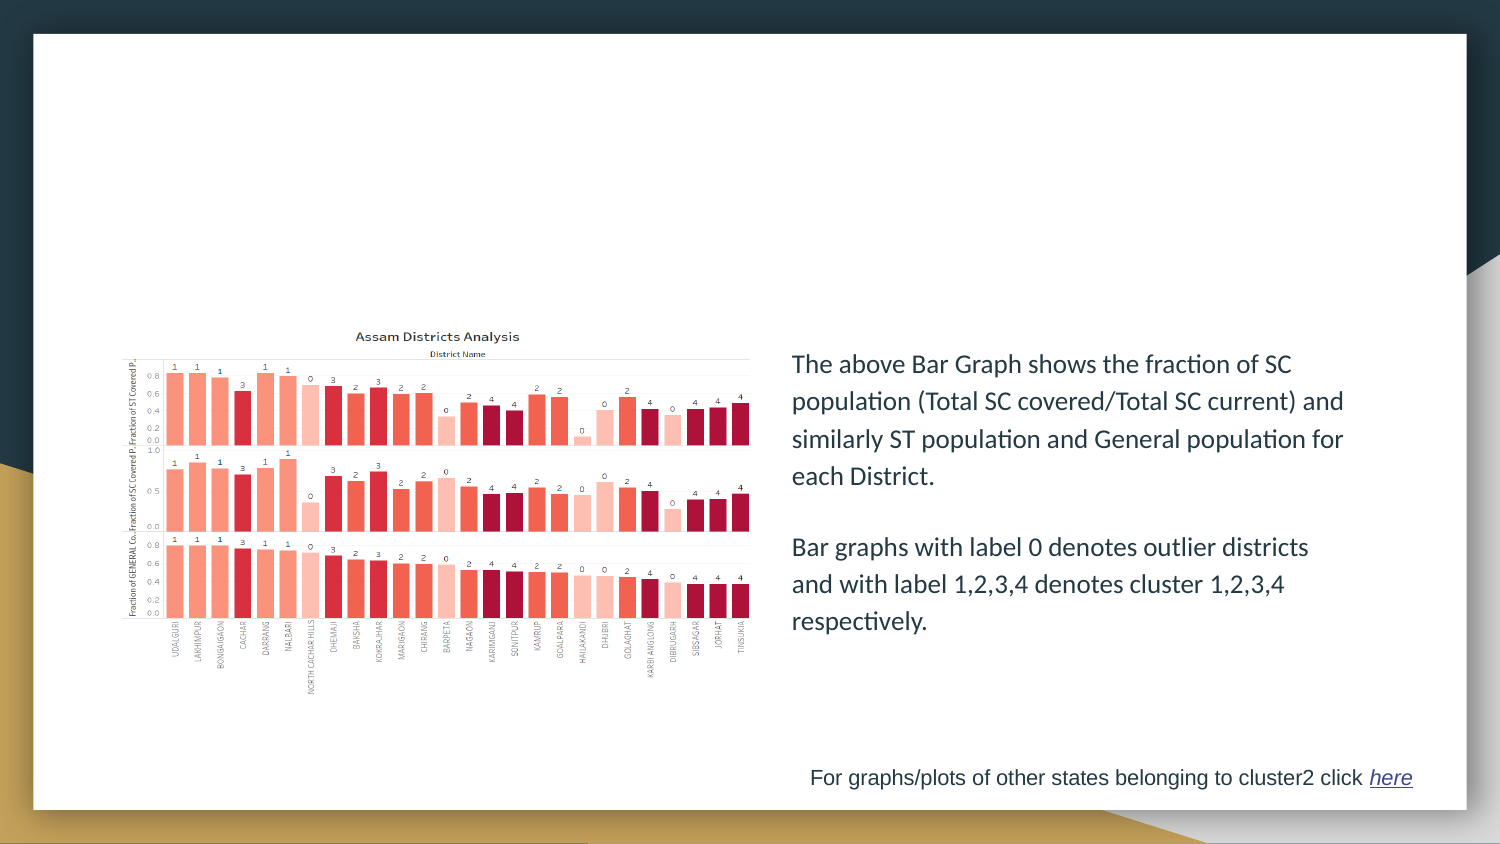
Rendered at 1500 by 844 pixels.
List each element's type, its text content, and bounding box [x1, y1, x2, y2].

text_box For graphs/plots of other states belonging to cluster2 click here [794, 744, 1450, 796]
picture [122, 326, 751, 696]
list The above Bar Graph shows the fraction of SC population (Total SC covered/Total SC current) and similarly ST population and General population for each District. Bar graphs with label 0 denotes outlier districts and with label 1,2,3,4 denotes cluster 1,2,3,4 respectively. [776, 326, 1366, 729]
